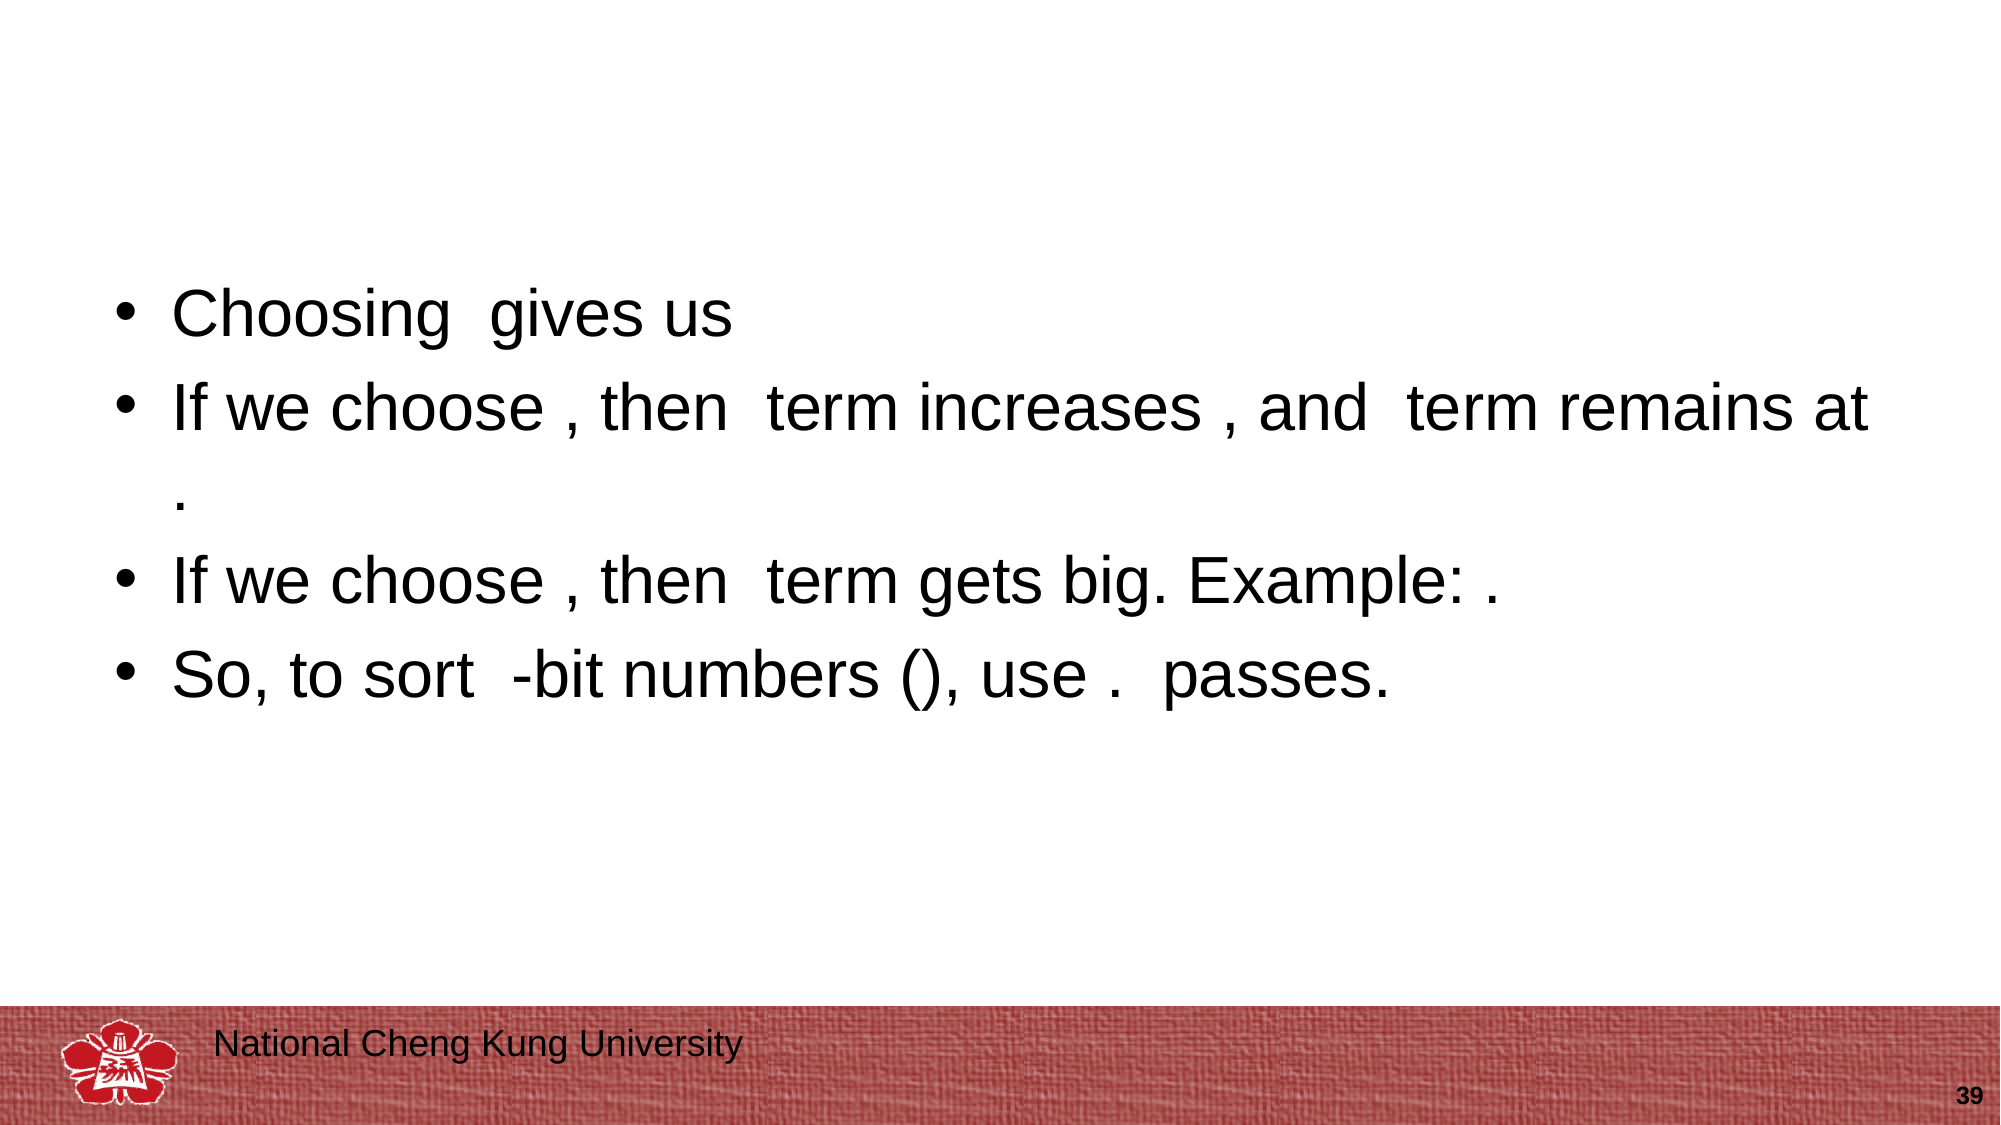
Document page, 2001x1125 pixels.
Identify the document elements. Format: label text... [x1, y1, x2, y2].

picture [39, 1006, 197, 1125]
slide_number 39 [1873, 1064, 2000, 1125]
